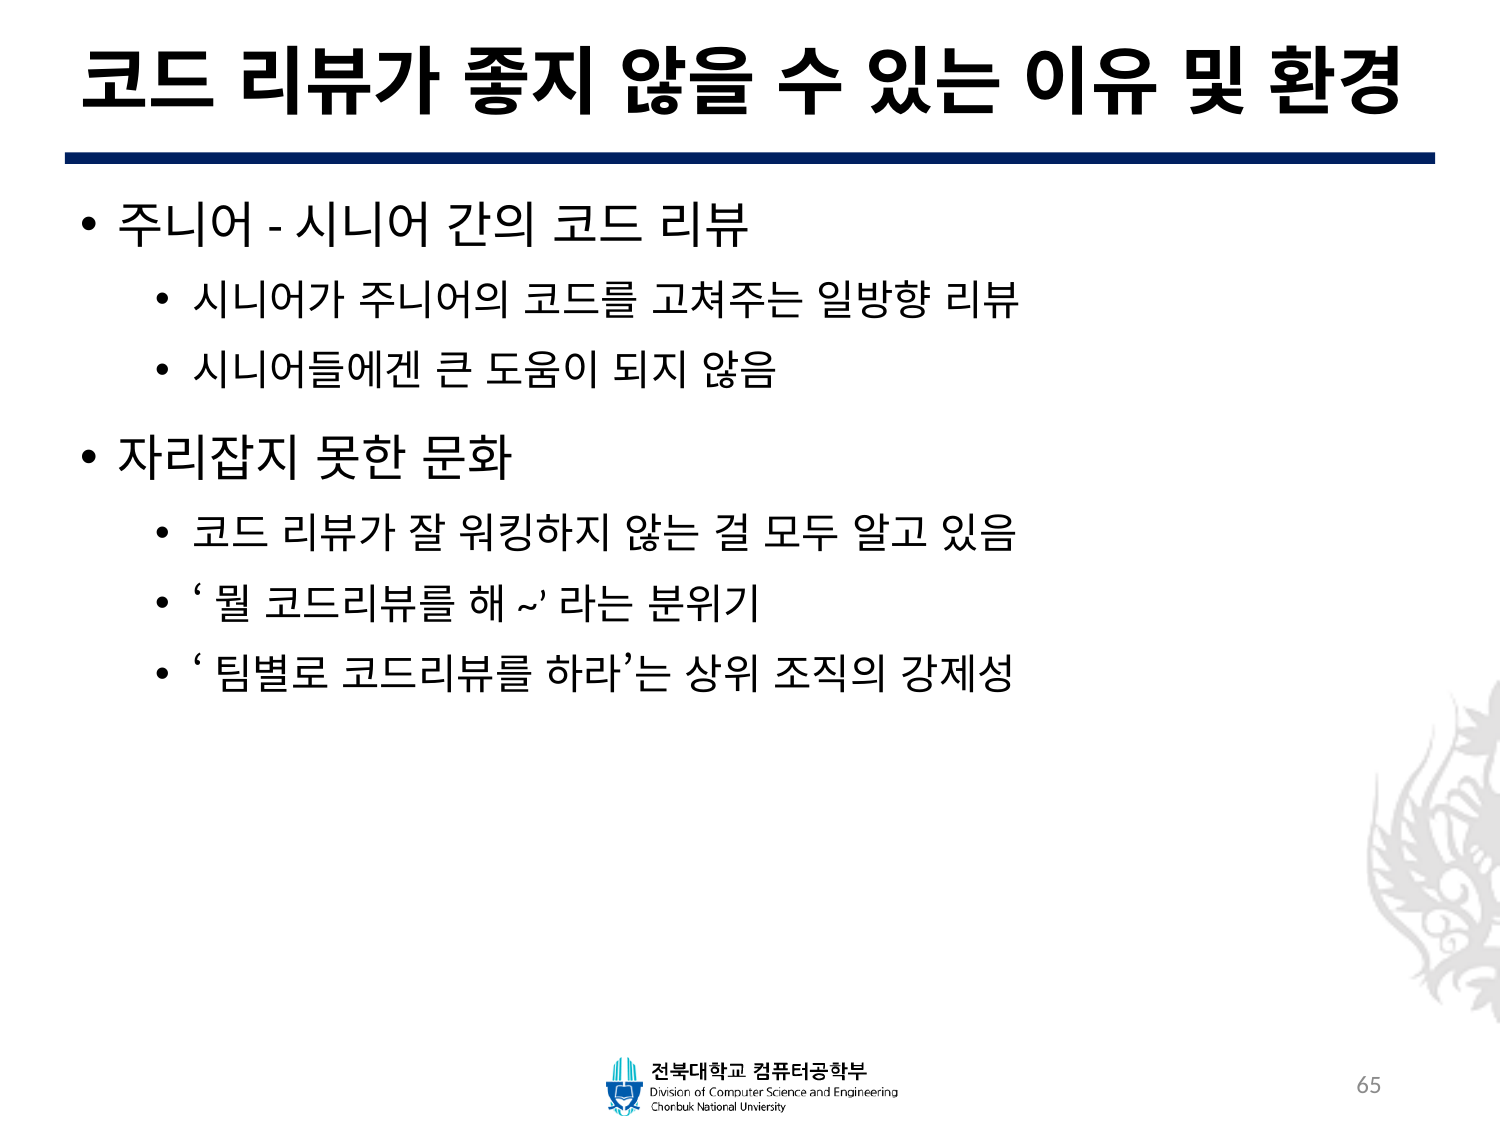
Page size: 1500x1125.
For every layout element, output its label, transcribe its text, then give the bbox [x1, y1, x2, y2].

title 코드 리뷰가 좋지 않을 수 있는 이유 및 환경 [64, 26, 1436, 143]
list 주니어-시니어 간의 코드 리뷰 시니어가 주니어의 코드를 고쳐주는 일방향 리뷰 시니어들에겐 큰 도움이 되지 않음 자리잡지 못한 문화 코드 리뷰가 잘 워킹하지 않는 걸 모두 알고 있음 ‘뭘 코드리뷰를 해~’라는 분위기 ‘팀별로 코드리뷰를 하라’는 상위 조직의 강제성 [64, 173, 1436, 1039]
slide_number 65 [1059, 1057, 1397, 1111]
picture [600, 1057, 900, 1116]
